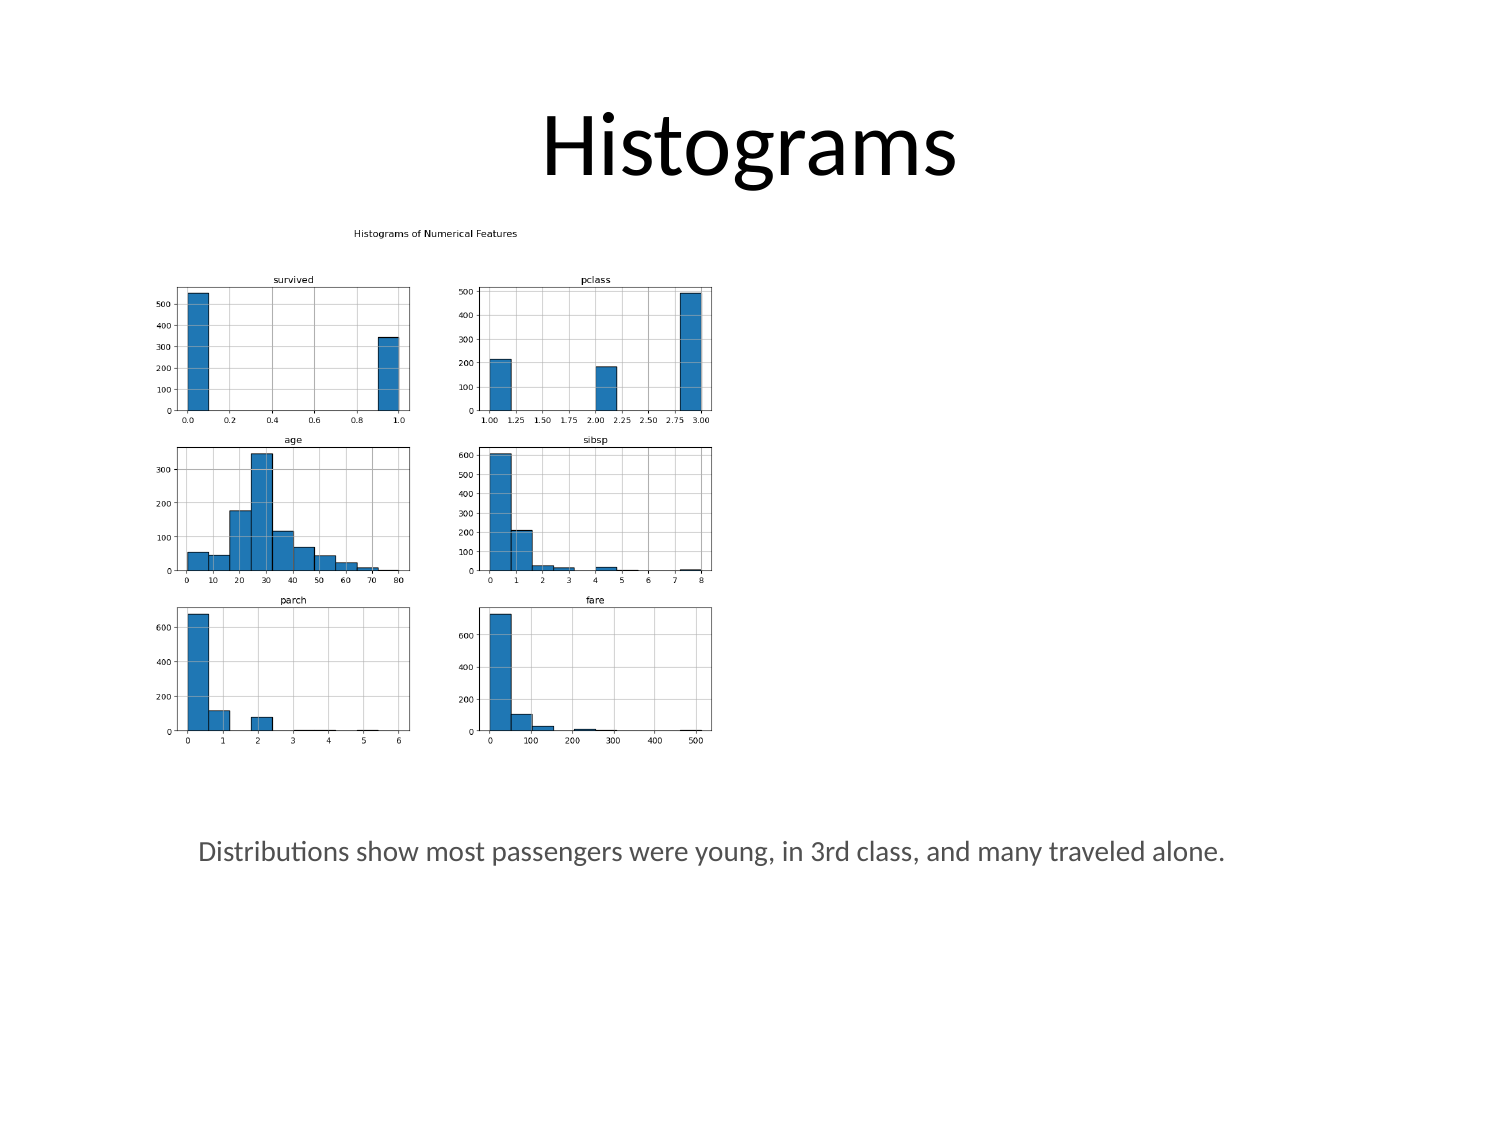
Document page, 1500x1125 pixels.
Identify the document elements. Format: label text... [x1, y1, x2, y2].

title Histograms [75, 45, 1425, 233]
text_box Distributions show most passengers were young, in 3rd class, and many traveled alone. [183, 779, 1242, 875]
picture [149, 224, 718, 751]
